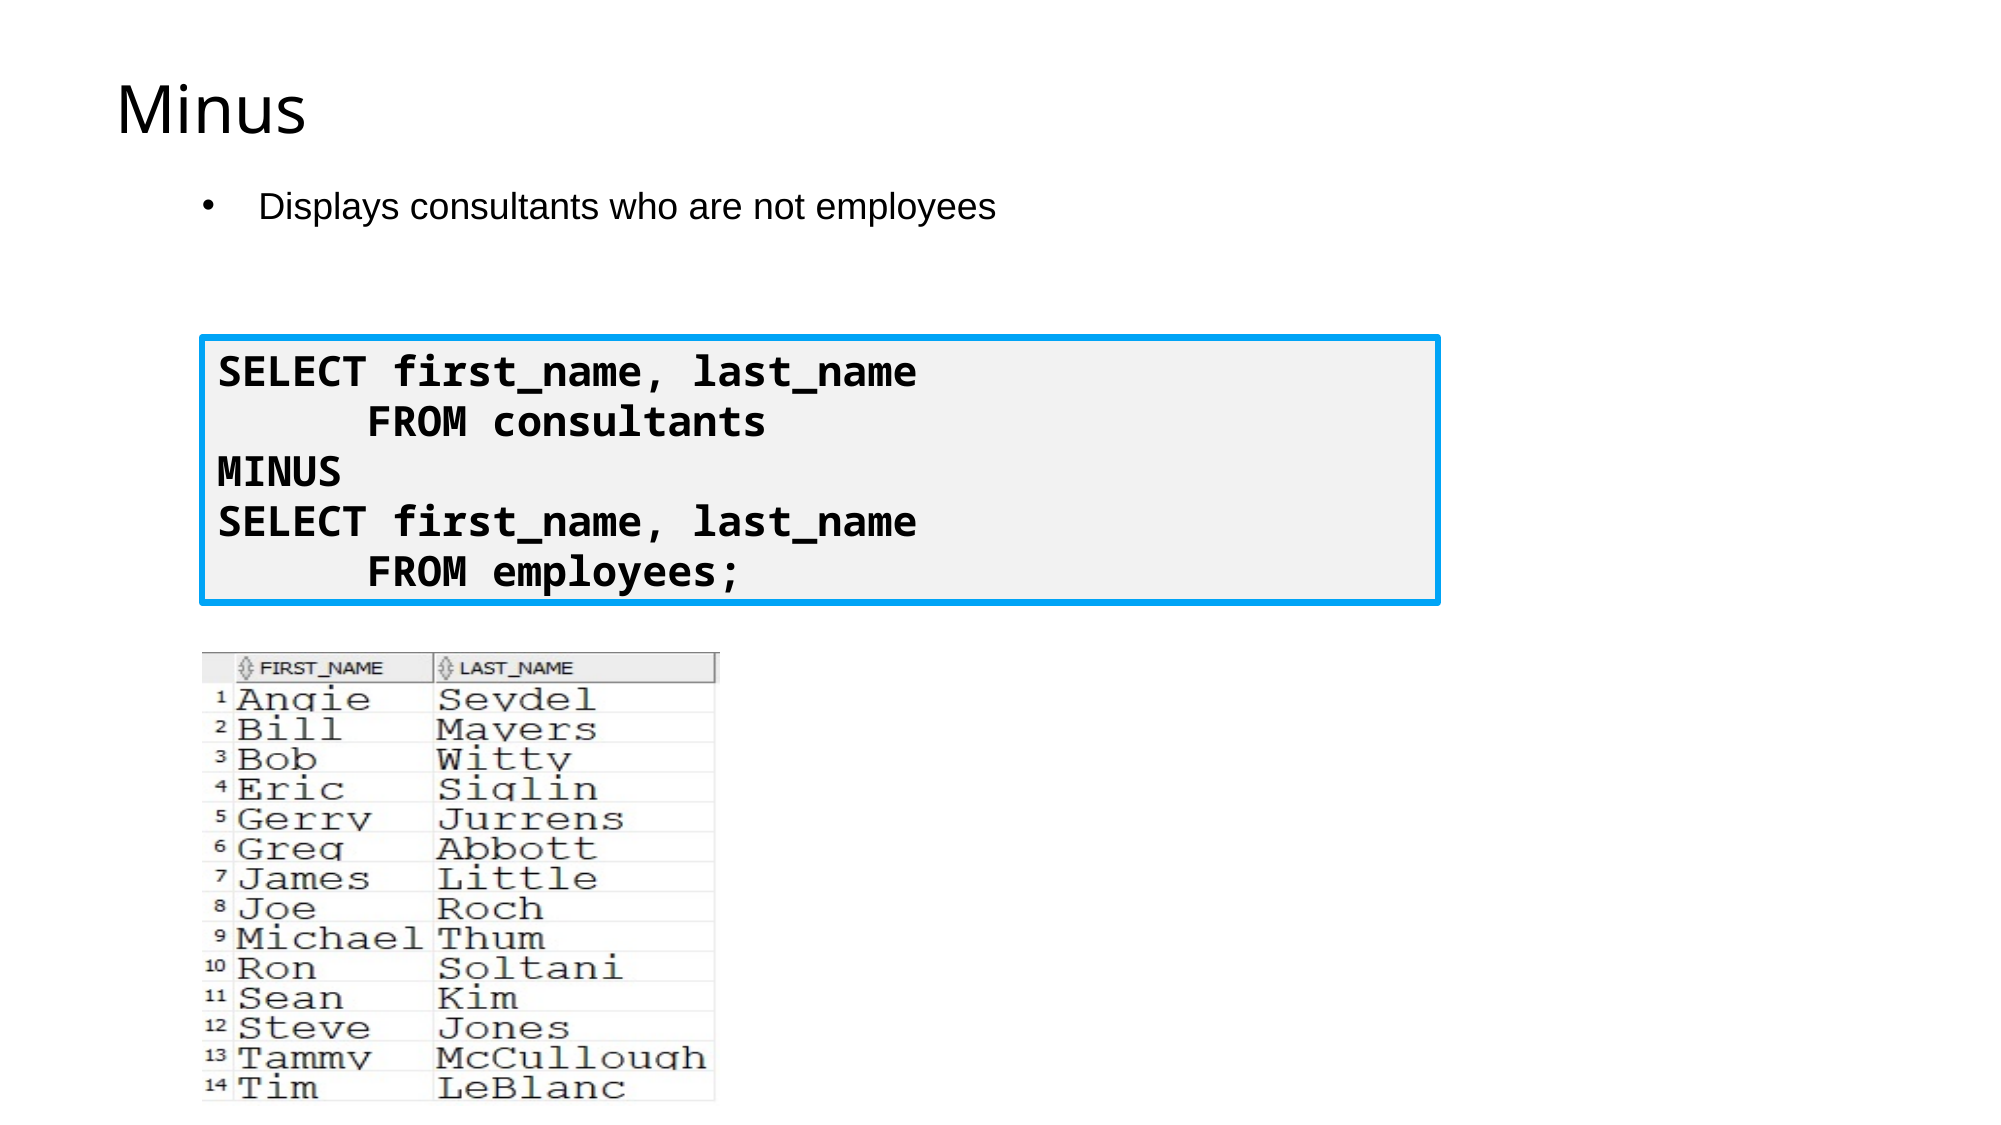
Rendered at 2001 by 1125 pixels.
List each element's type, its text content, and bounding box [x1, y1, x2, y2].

picture [201, 652, 720, 1106]
text_box Displays consultants who are not employees [201, 182, 1625, 235]
title Minus [100, 59, 1904, 155]
text_box SELECT first_name, last_name FROM consultants MINUS SELECT first_name, last_name FROM employees; [202, 337, 1438, 603]
